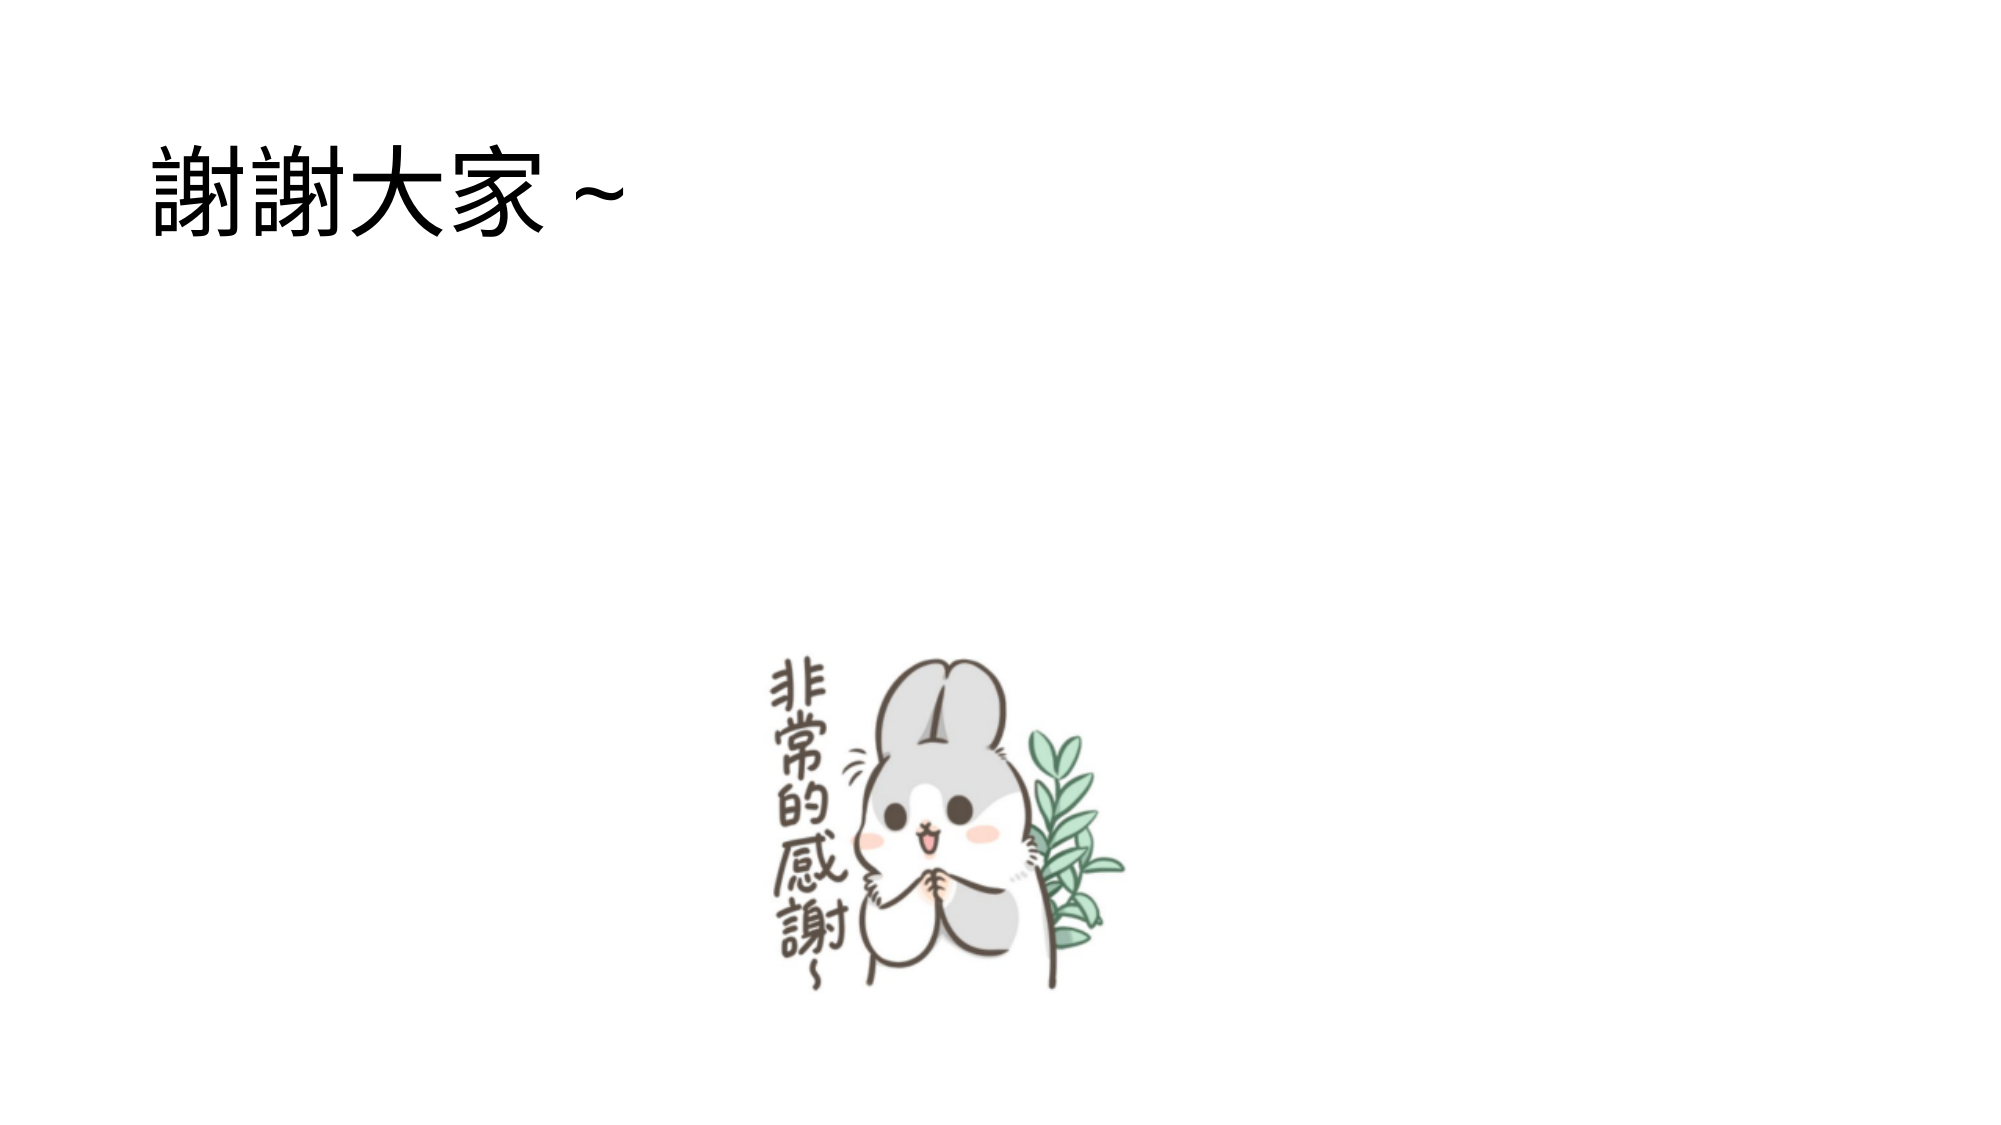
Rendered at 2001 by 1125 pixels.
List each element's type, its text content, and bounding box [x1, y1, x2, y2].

title 謝謝大家~ [132, 63, 1648, 259]
picture [722, 608, 1146, 1011]
